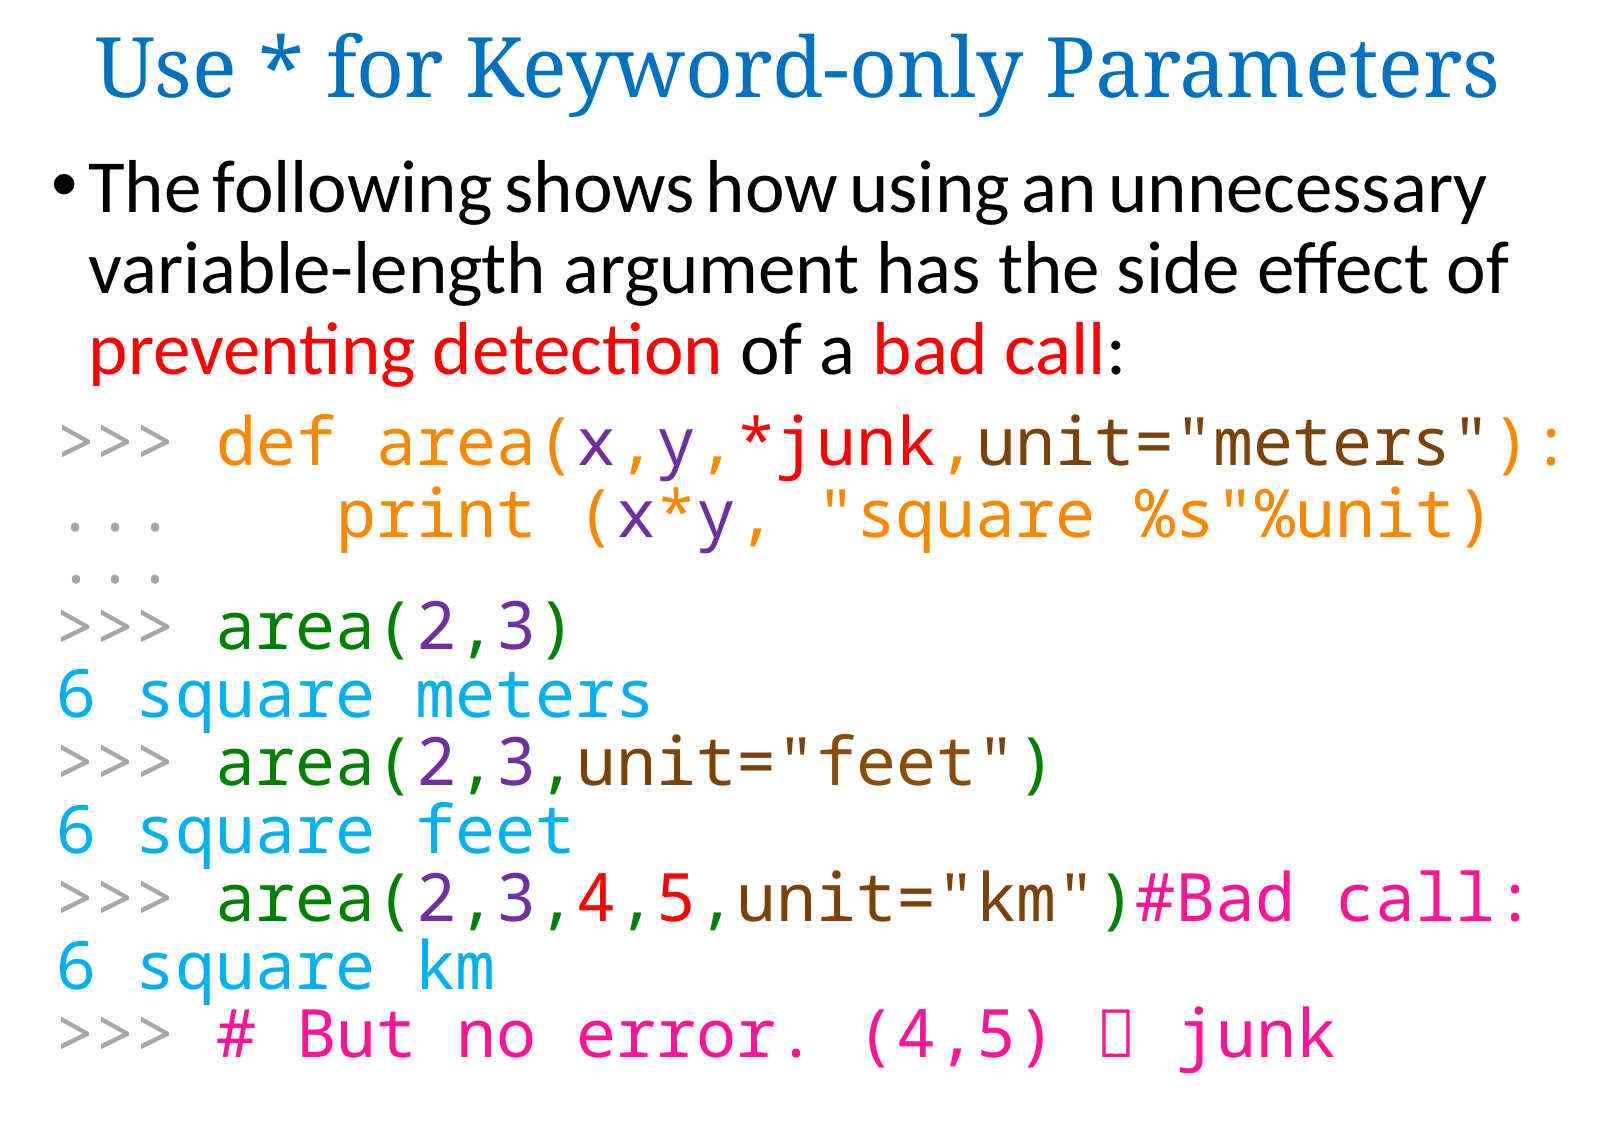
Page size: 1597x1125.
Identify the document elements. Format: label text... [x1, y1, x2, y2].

text_box ... >>> >>> >>> >>> [24, 469, 201, 1125]
text_box The following shows how using an unnecessary variable-length argument has the side effect of preventing detection of a bad call: [35, 142, 1597, 364]
text_box >>> def area(x,y,*junk,unit="meters"): print (x*y, "square %s"%unit) ... >>> area(2,3) 6 square meters >>> area(2,3,unit="feet") 6 square feet >>> area(2,3,4,5,unit="km")#Bad call: 6 square km >>> # But no error. (4,5)  junk [25, 364, 1597, 1125]
text_box Use * for Keyword-only Parameters [0, 0, 1597, 142]
